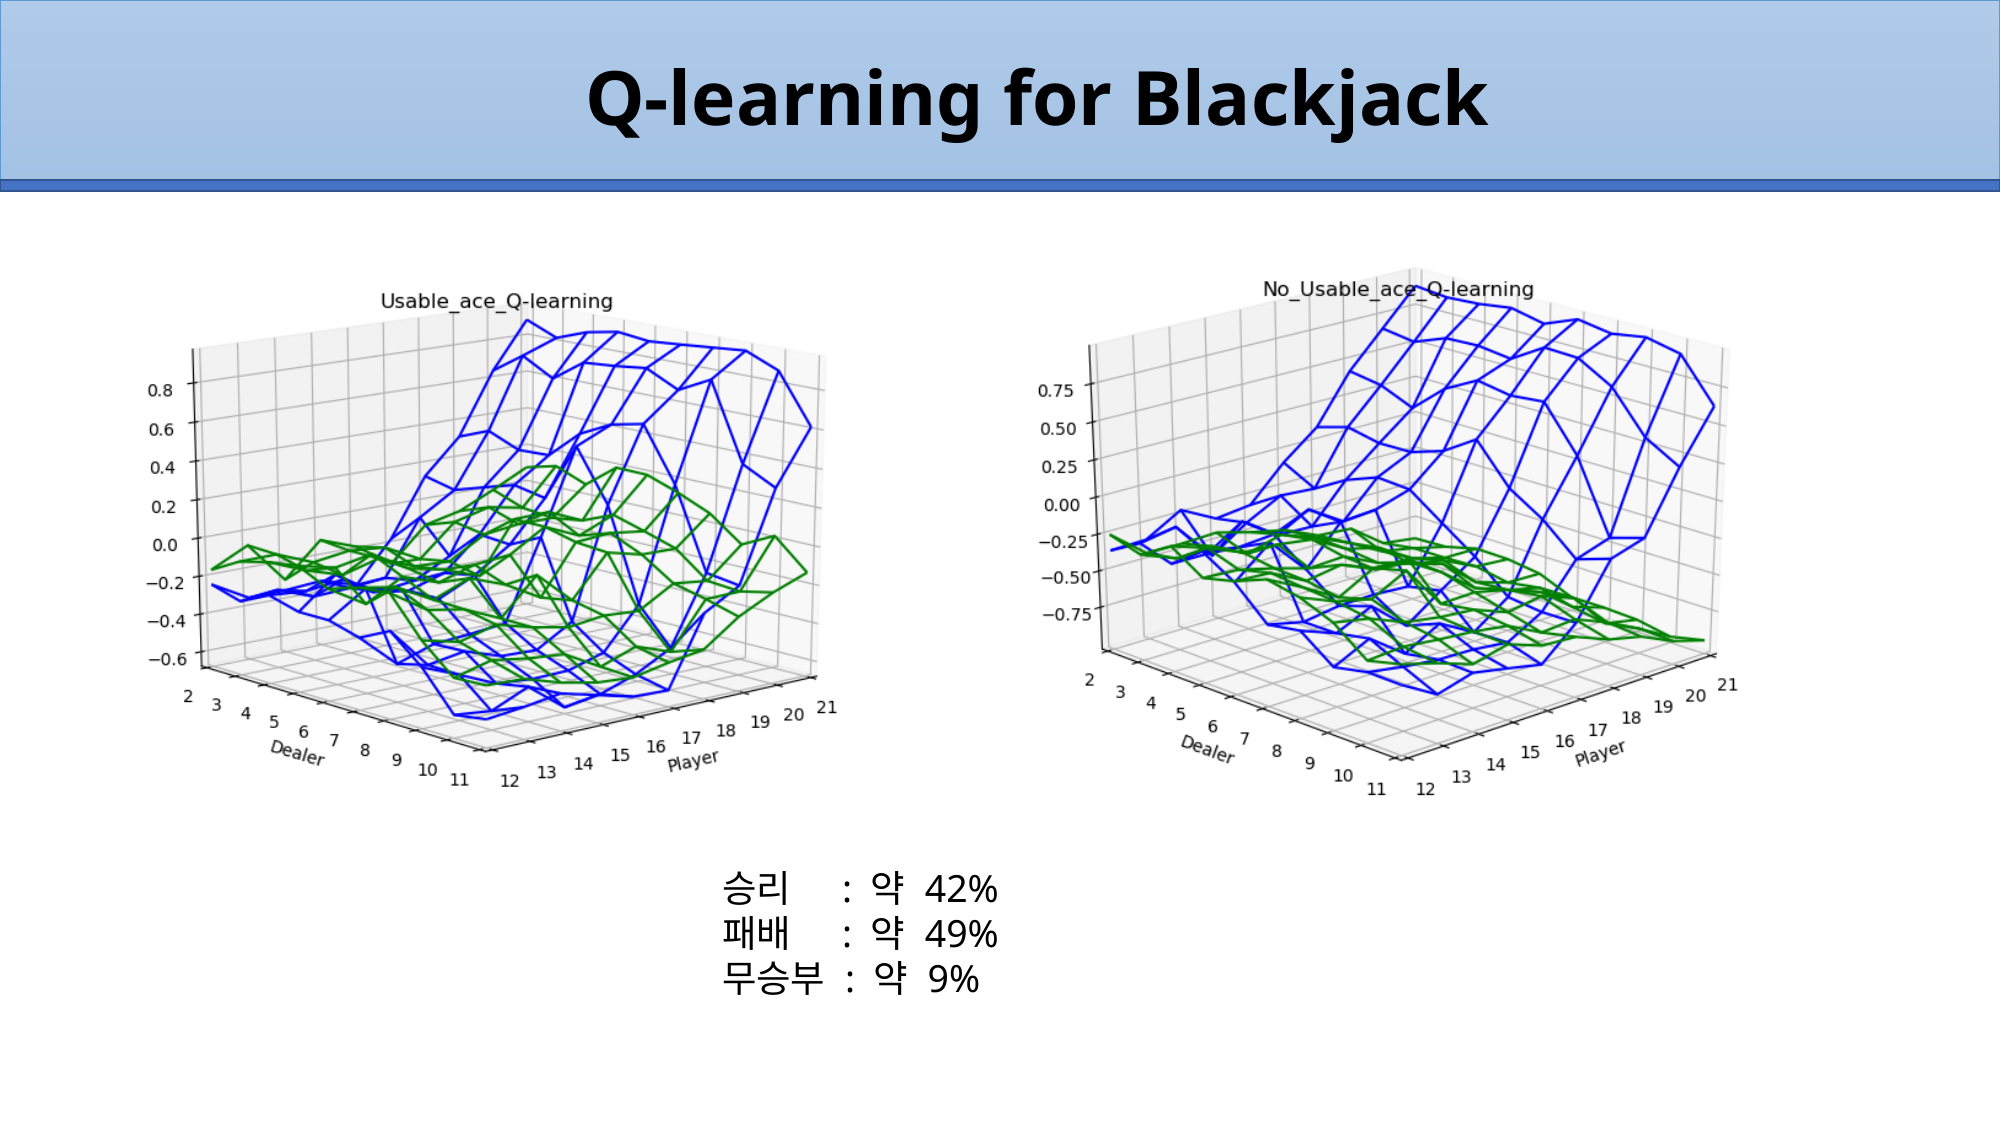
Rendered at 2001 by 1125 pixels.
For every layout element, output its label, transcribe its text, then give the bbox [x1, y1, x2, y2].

text_box 승리 : 약 42% 패배 : 약 49% 무승부 : 약 9% [707, 857, 1189, 1008]
picture [134, 259, 847, 798]
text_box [0, 0, 2000, 192]
picture [1023, 257, 1765, 805]
